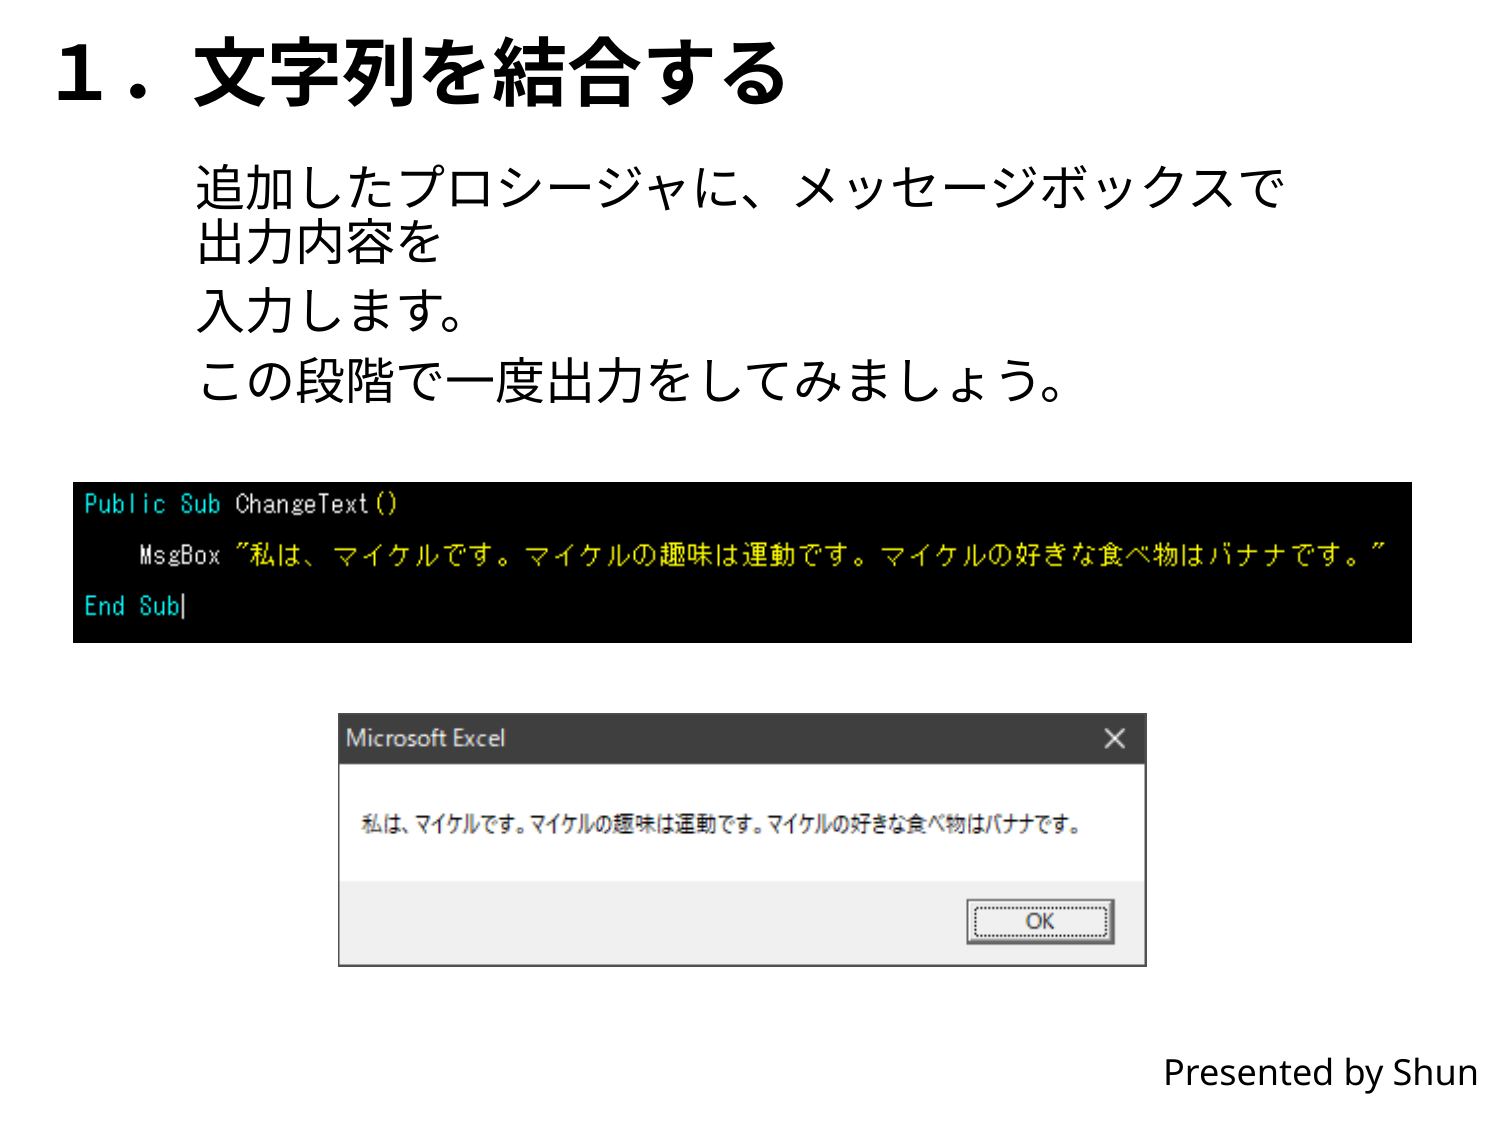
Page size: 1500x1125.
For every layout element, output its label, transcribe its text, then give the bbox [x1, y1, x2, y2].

picture [73, 482, 1412, 643]
text_box Presented by Shun [1142, 1047, 1500, 1125]
subtitle 追加したプロシージャに、メッセージボックスで出力内容を 入力します。 この段階で一度出力をしてみましょう。 [180, 155, 1305, 482]
title １．文字列を結合する [27, 25, 1187, 125]
picture [337, 713, 1148, 967]
